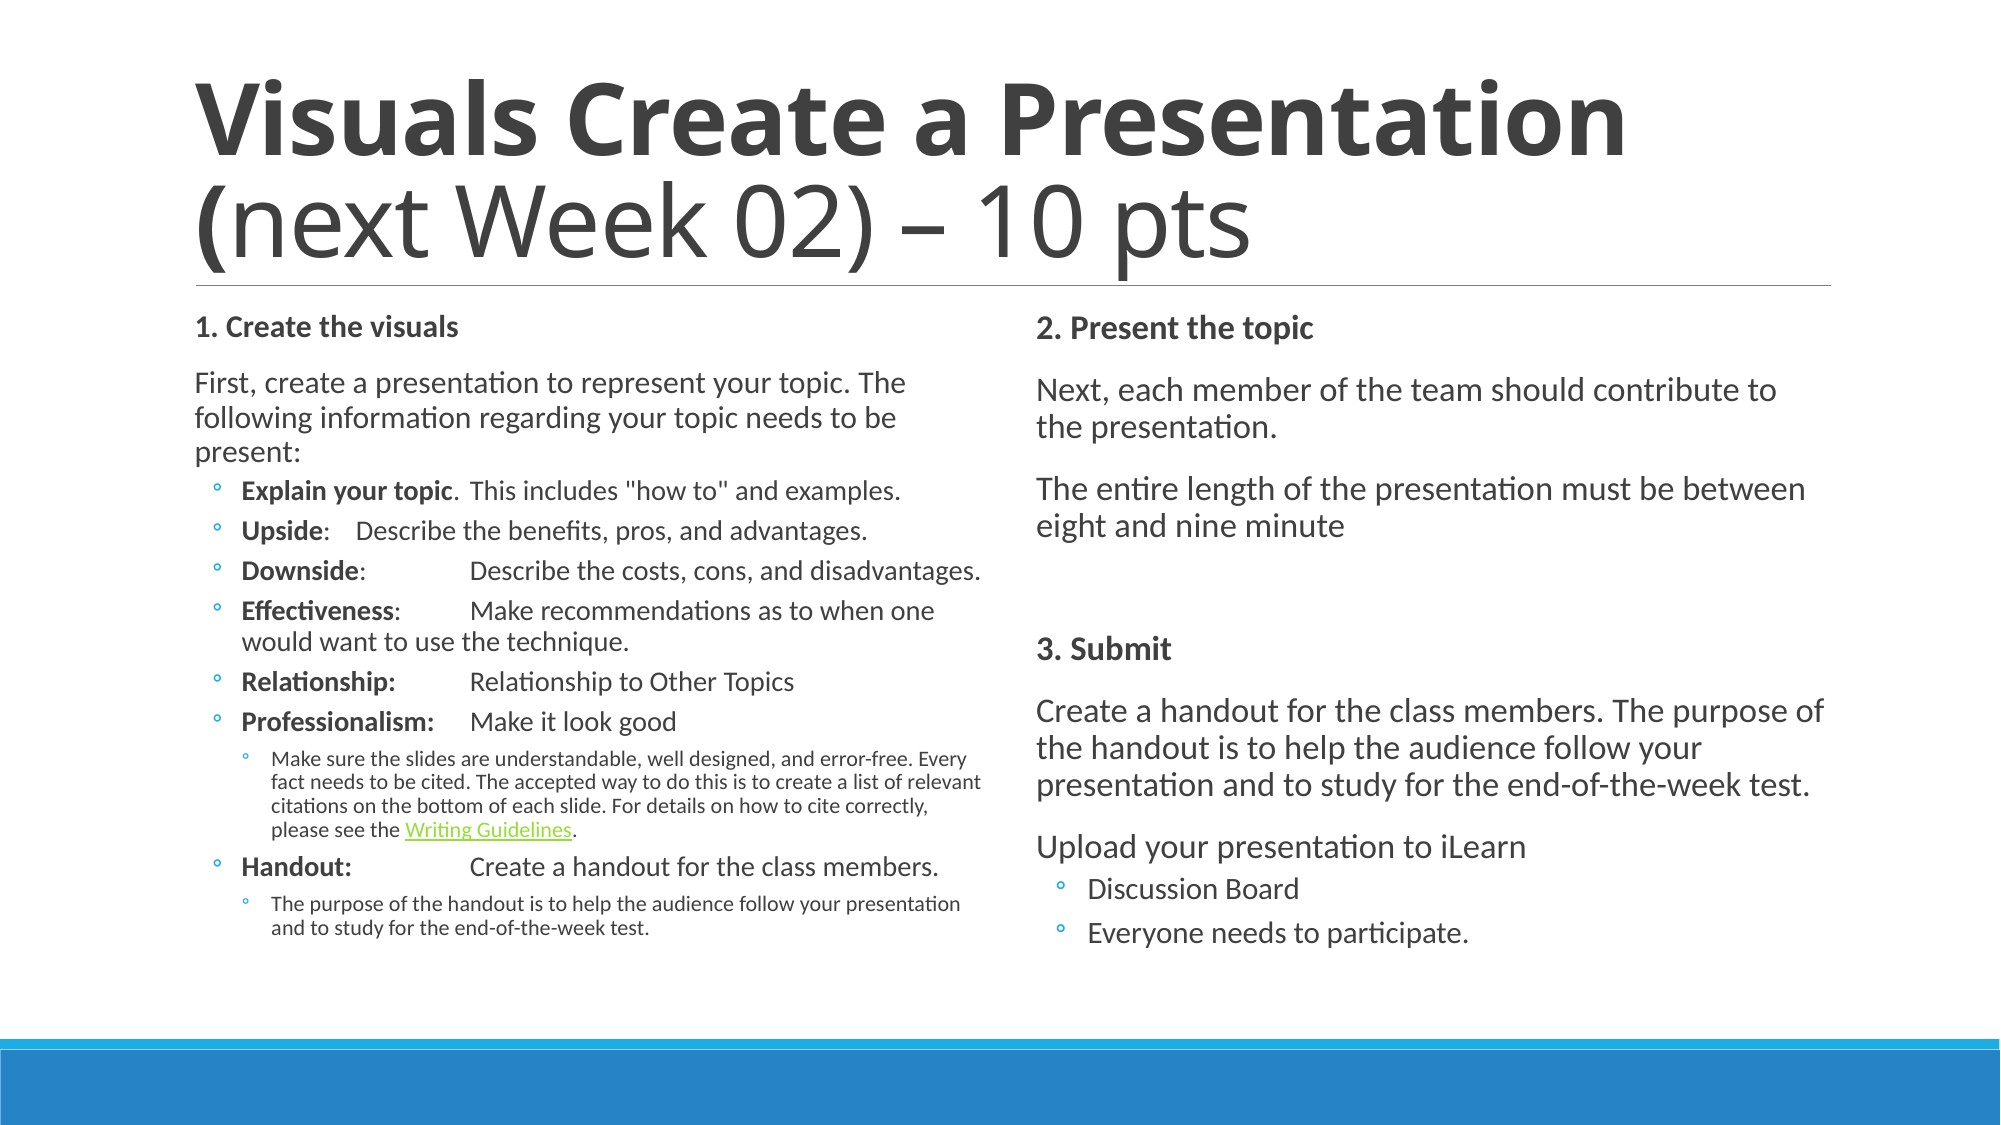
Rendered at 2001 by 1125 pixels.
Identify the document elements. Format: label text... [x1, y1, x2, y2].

list 2. Present the topic Next, each member of the team should contribute to the presentation. The entire length of the presentation must be between eight and nine minute 3. Submit Create a handout for the class members. The purpose of the handout is to help the audience follow your presentation and to study for the end-of-the-week test. Upload your presentation to iLearn Discussion Board Everyone needs to participate. [1020, 302, 1830, 963]
list 1. Create the visuals First, create a presentation to represent your topic. The following information regarding your topic needs to be present: Explain your topic. This includes "how to" and examples. Upside: Describe the benefits, pros, and advantages. Downside: Describe the costs, cons, and disadvantages. Effectiveness: Make recommendations as to when one would want to use the technique. Relationship: Relationship to Other Topics Professionalism: Make it look good Make sure the slides are understandable, well designed, and error-free. Every fact needs to be cited. The accepted way to do this is to create a list of relevant citations on the bottom of each slide. For details on how to cite correctly, please see the Writing Guidelines. Handout: Create a handout for the class members. The purpose of the handout is to help the audience follow your presentation and to study for the end-of-the-week test. [180, 302, 990, 963]
title Visuals Create a Presentation (next Week 02) – 10 pts [180, 47, 1830, 285]
